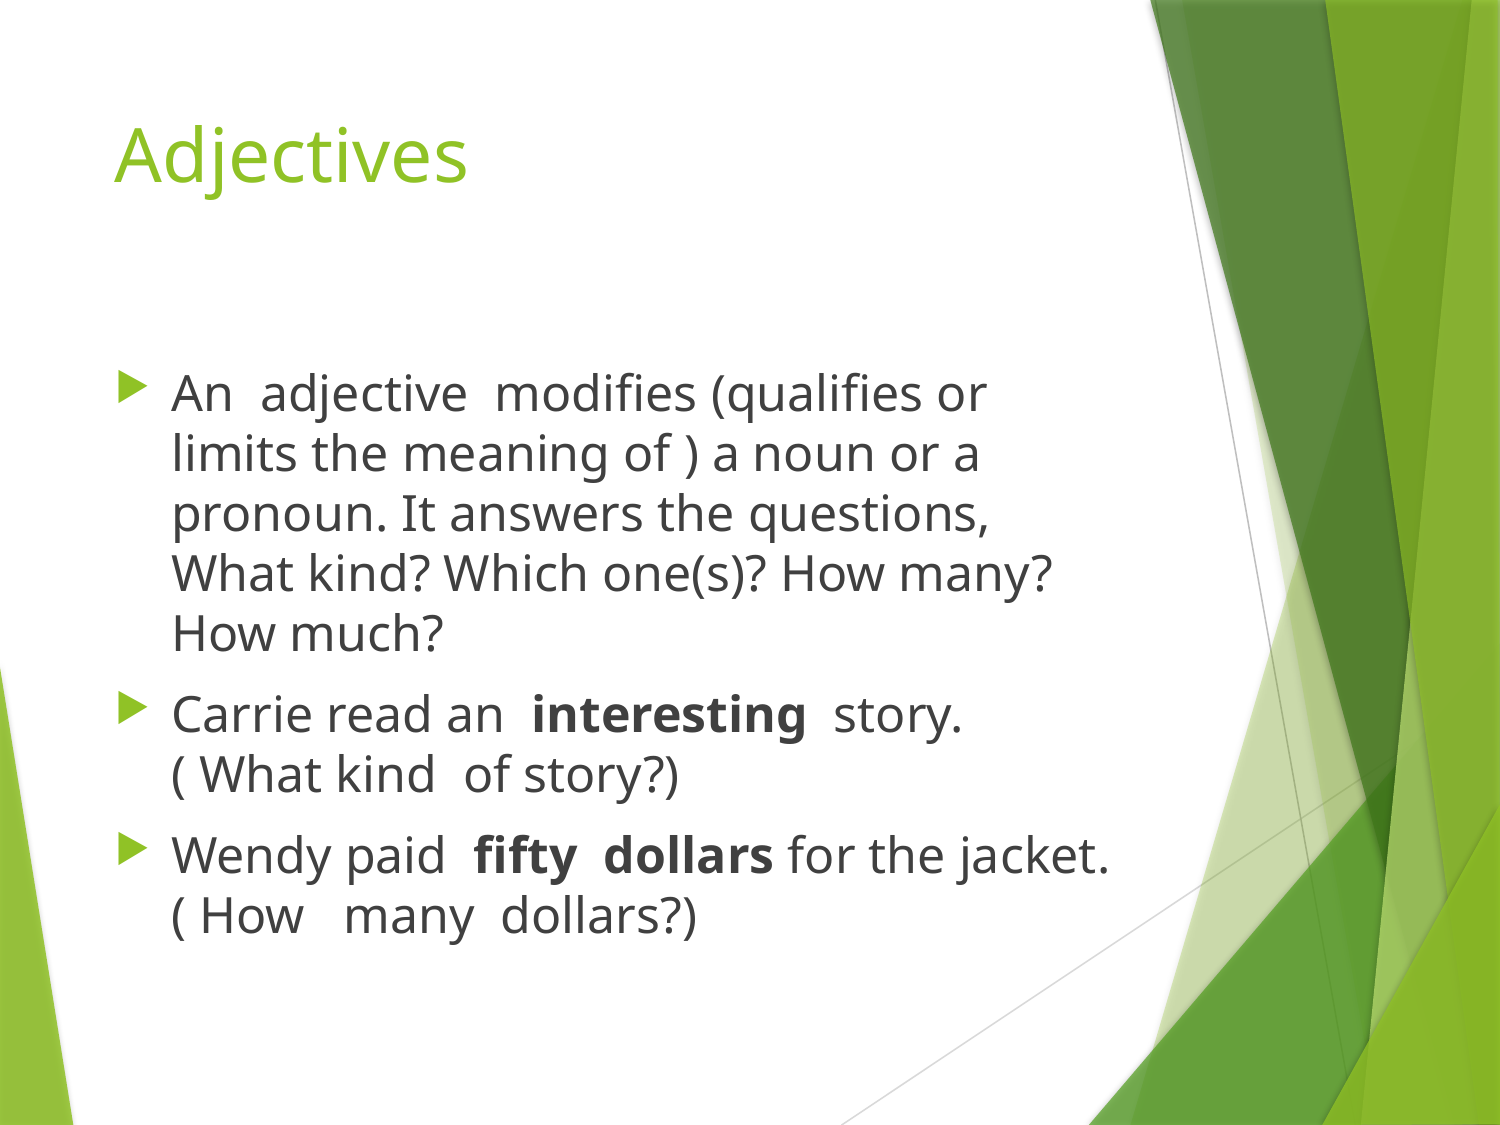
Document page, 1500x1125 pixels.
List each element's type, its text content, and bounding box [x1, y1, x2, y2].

title Adjectives [99, 99, 1142, 317]
list An adjective modiﬁes (qualiﬁes or limits the meaning of ) a noun or a pronoun. It answers the questions, What kind? Which one(s)? How many? How much? Carrie read an interesting story. ( What kind of story?) Wendy paid ﬁfty dollars for the jacket. ( How many dollars?) [99, 354, 1142, 992]
